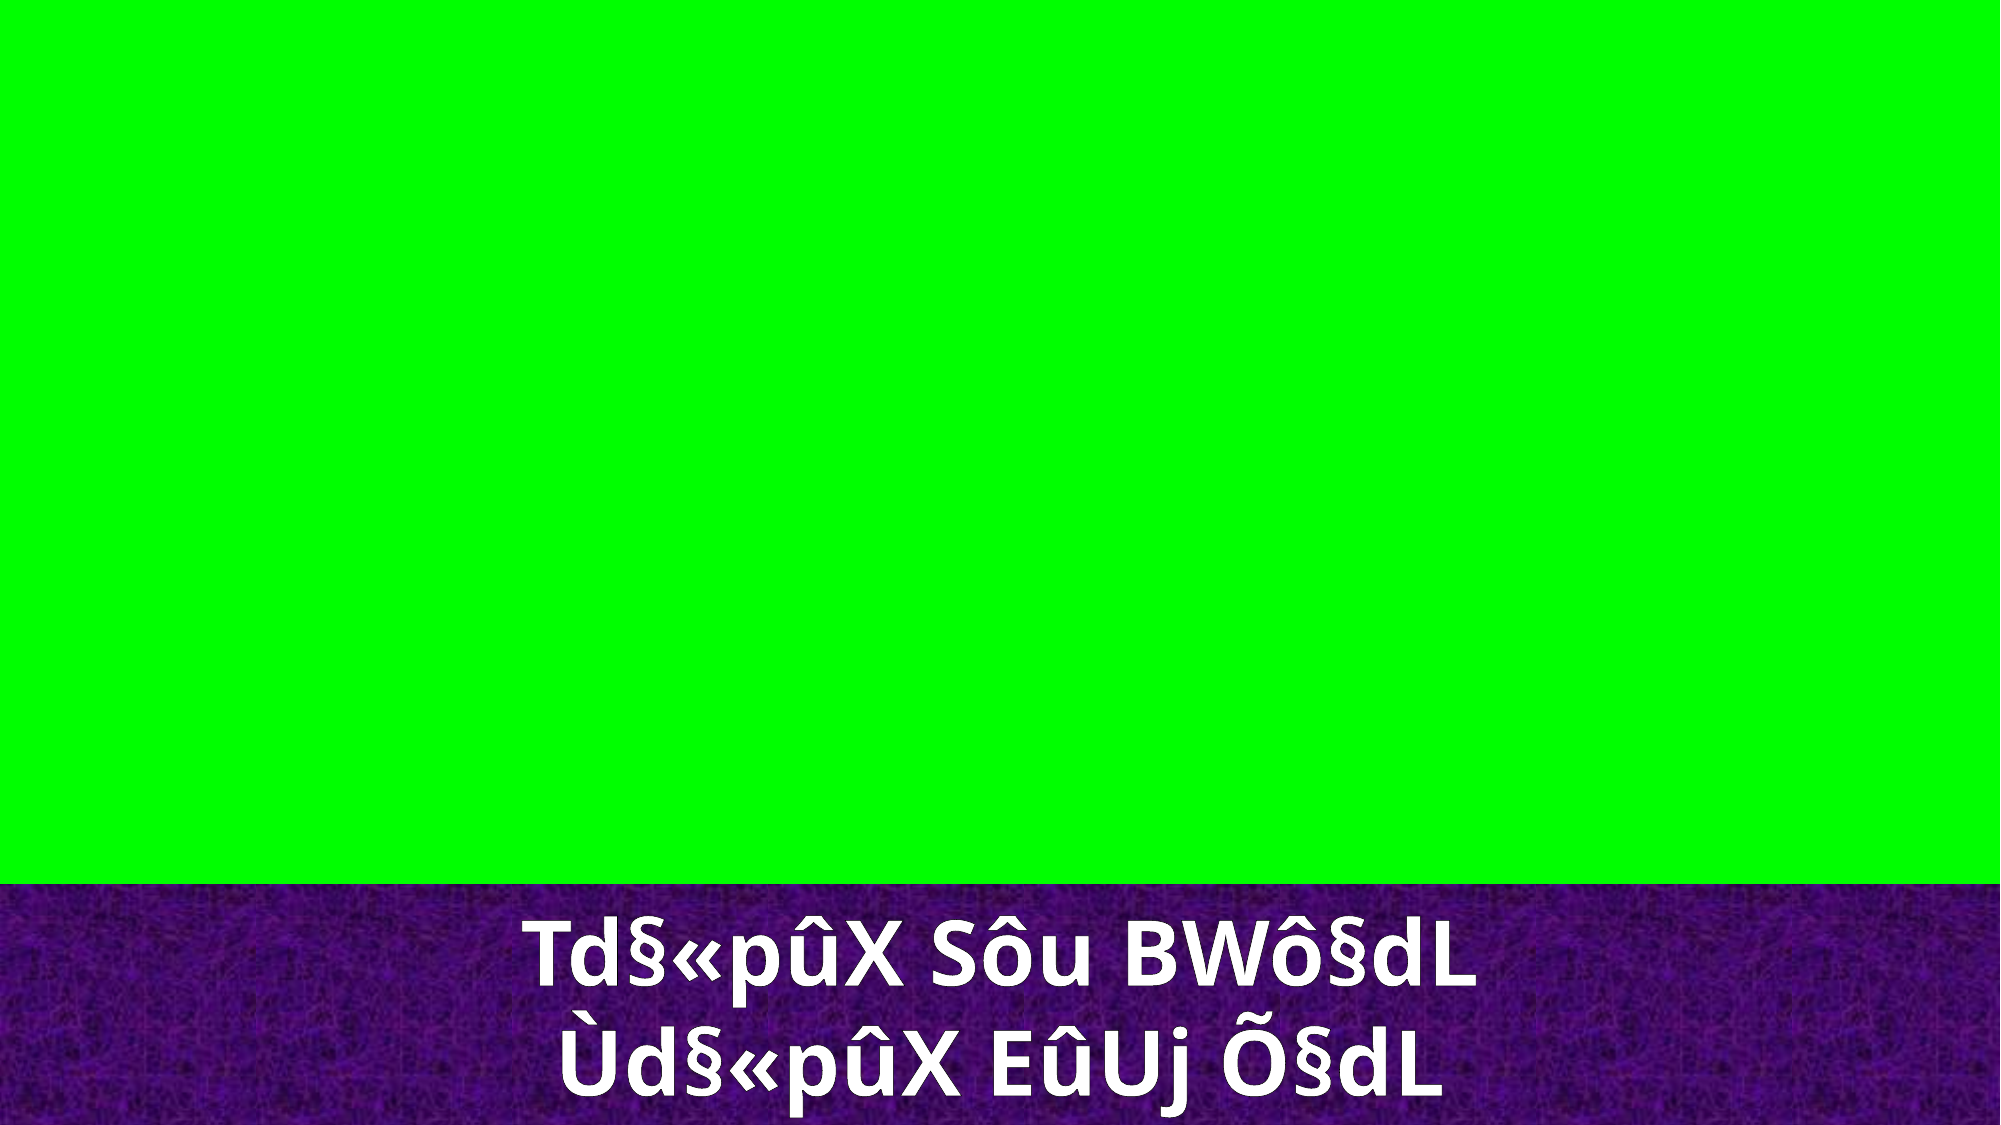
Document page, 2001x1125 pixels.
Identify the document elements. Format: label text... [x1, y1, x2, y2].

text_box Td§«pûX Sôu BWô§dL Ùd§«pûX EûUj Õ§dL [0, 886, 2000, 1122]
